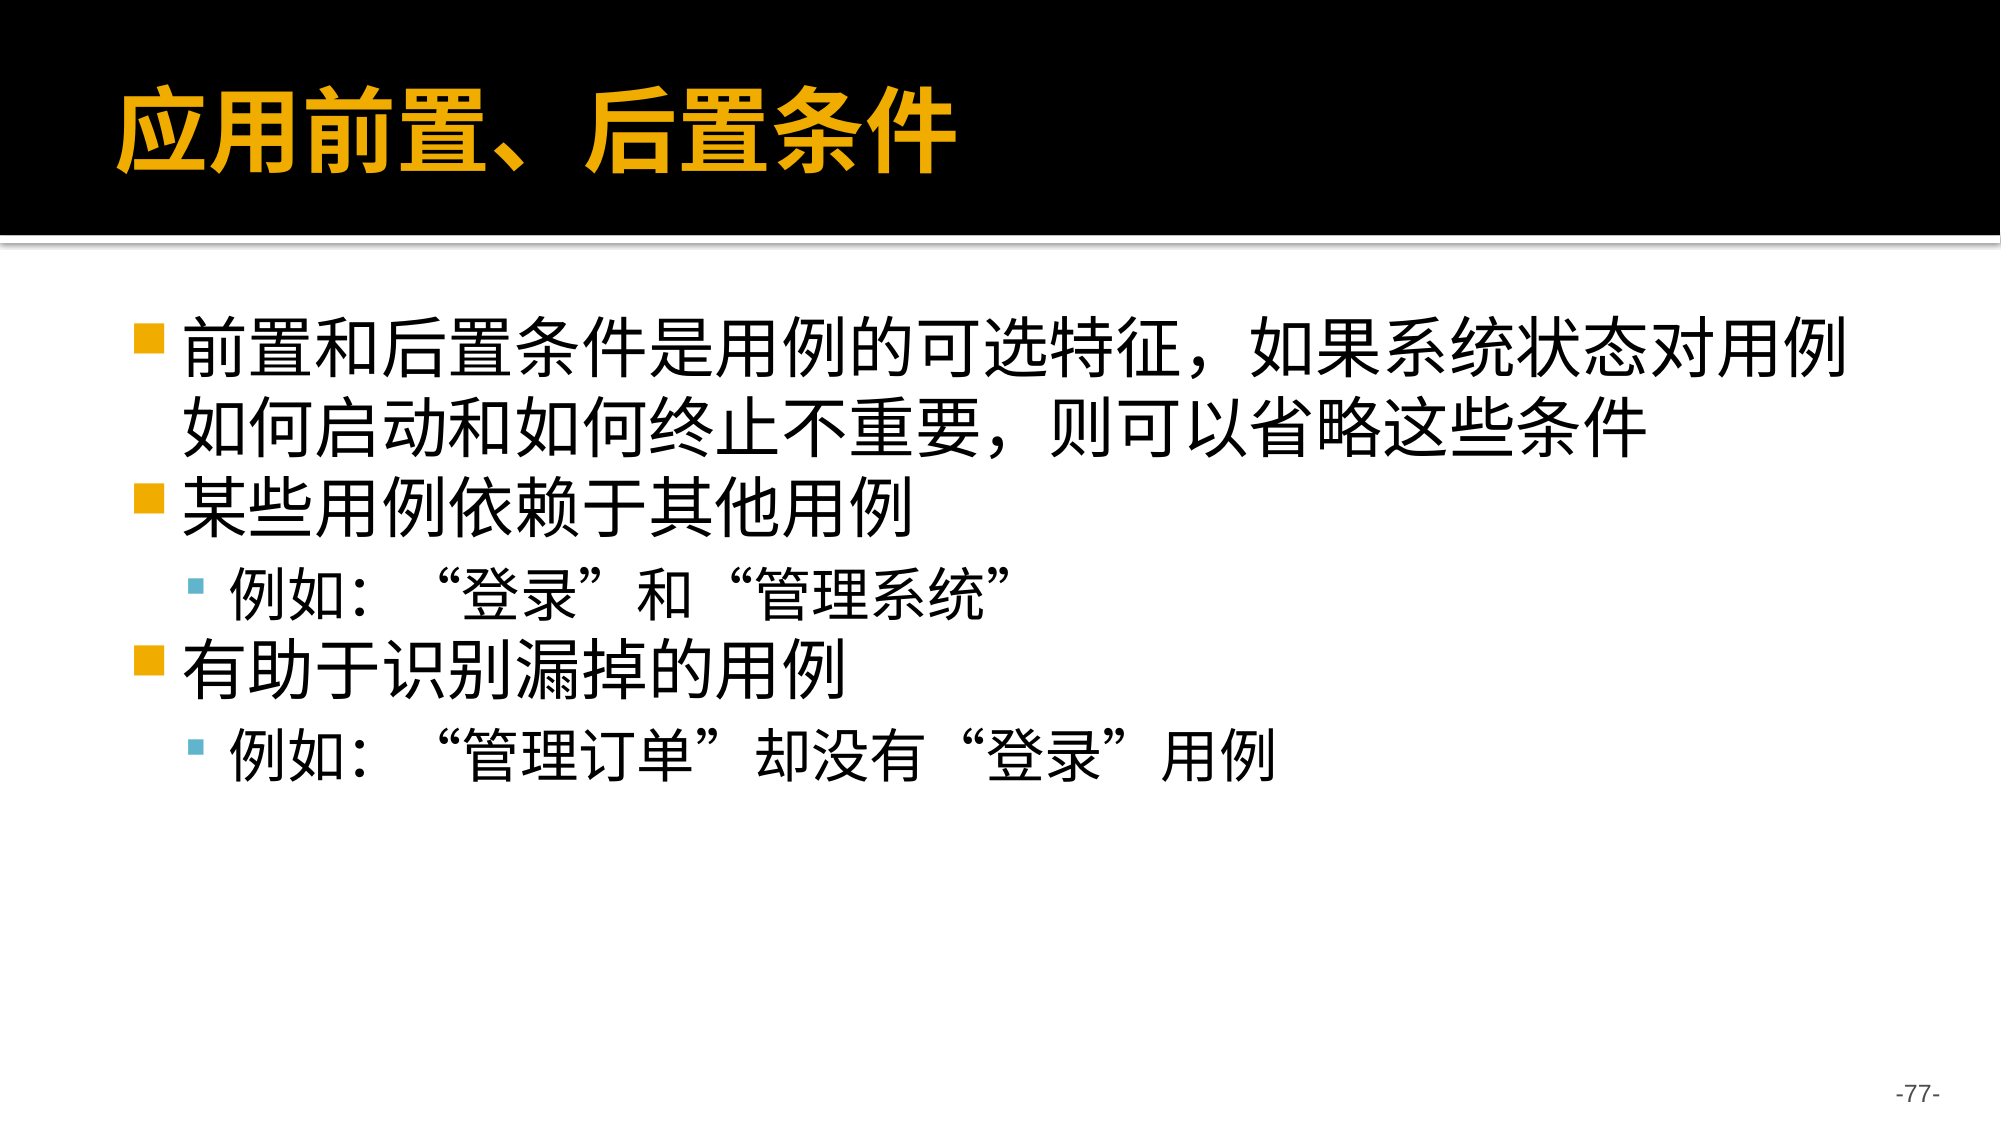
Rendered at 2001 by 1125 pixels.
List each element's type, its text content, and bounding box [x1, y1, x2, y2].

slide_number -- [1794, 1062, 1955, 1108]
title 应用前置、后置条件 [99, 25, 1900, 231]
list 前置和后置条件是用例的可选特征，如果系统状态对用例如何启动和如何终止不重要，则可以省略这些条件 某些用例依赖于其他用例 例如：“登录”和“管理系统” 有助于识别漏掉的用例 例如：“管理订单”却没有“登录”用例 [99, 291, 1900, 1050]
